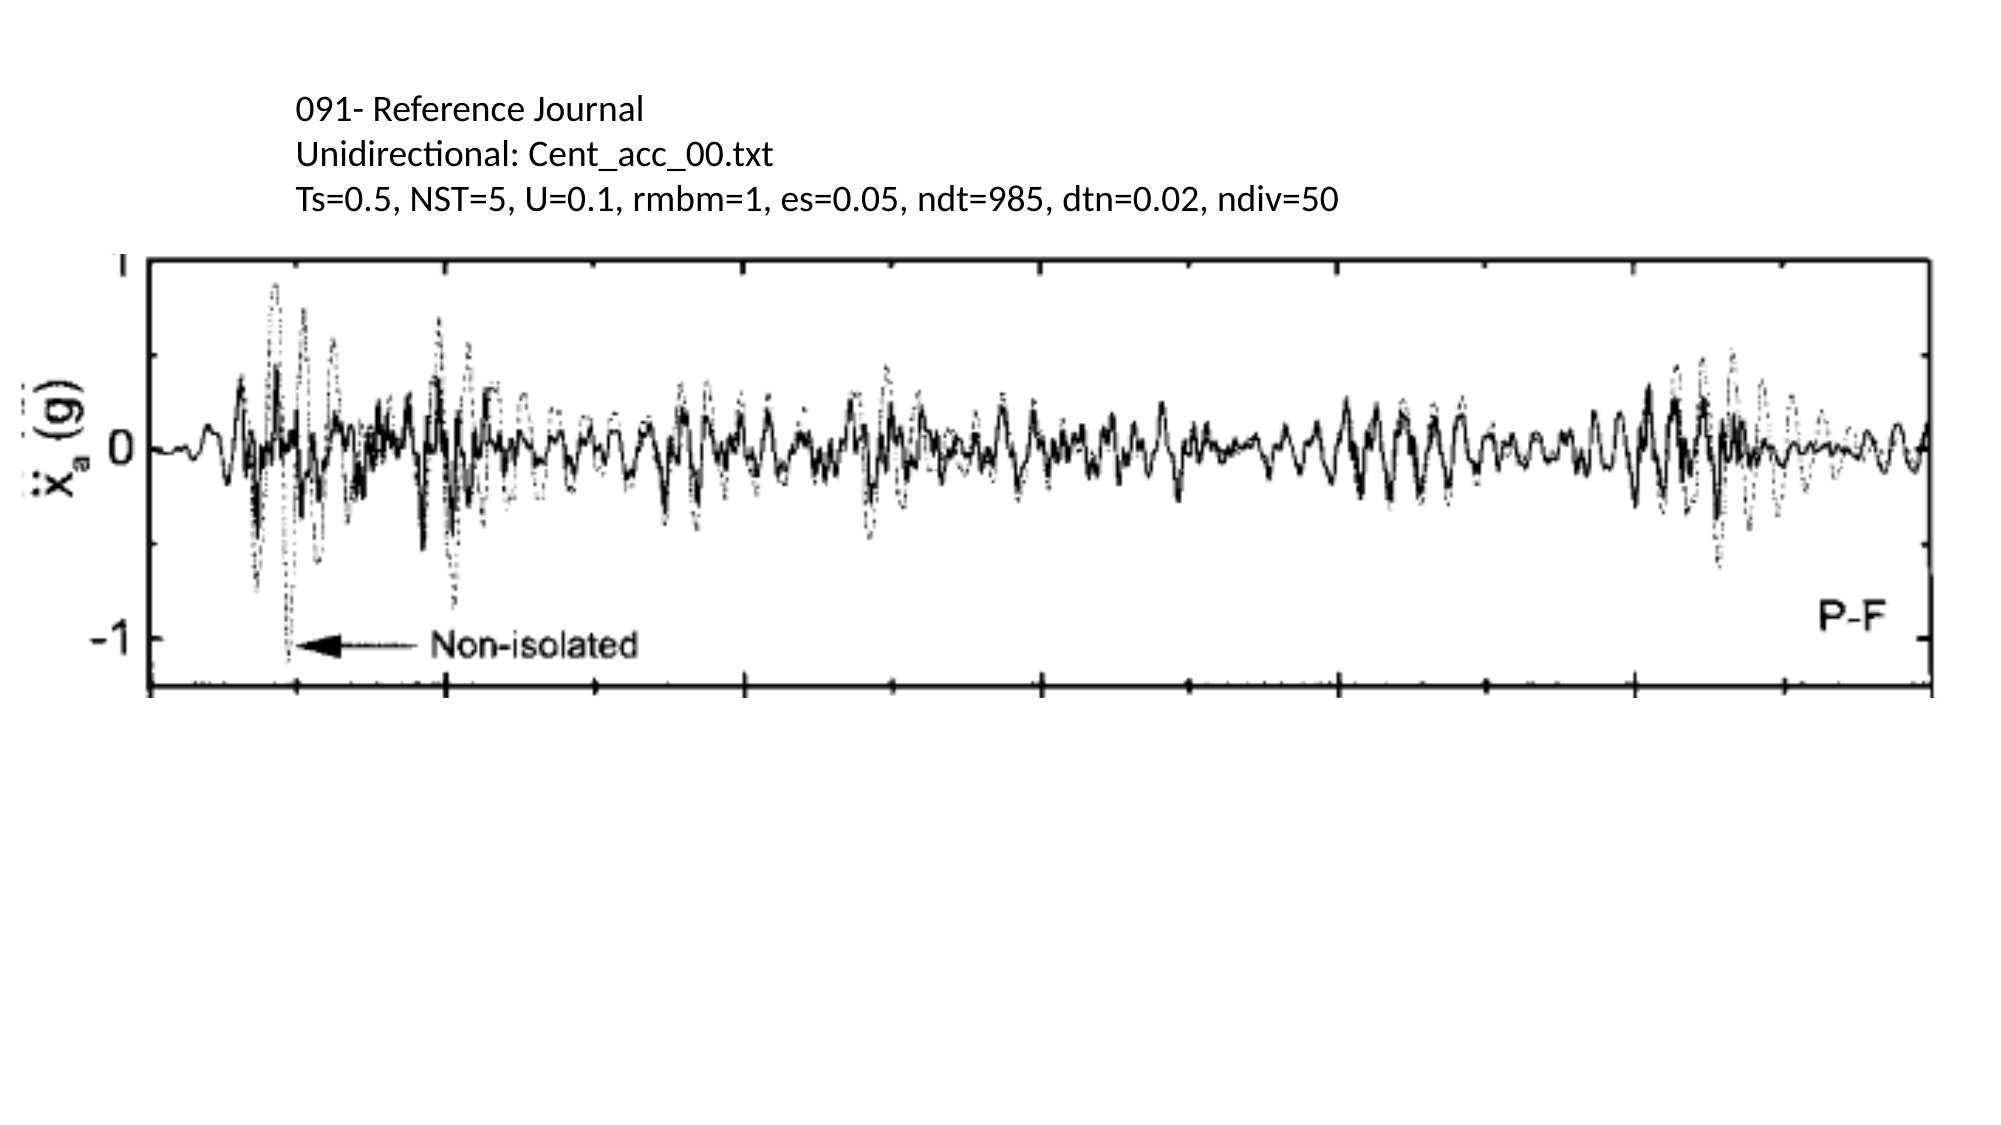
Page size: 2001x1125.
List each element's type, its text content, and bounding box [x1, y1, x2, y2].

picture [6, 254, 2001, 698]
text_box 091- Reference Journal Unidirectional: Cent_acc_00.txt Ts=0.5, NST=5, U=0.1, rmbm=1, es=0.05, ndt=985, dtn=0.02, ndiv=50 [280, 76, 1438, 226]
